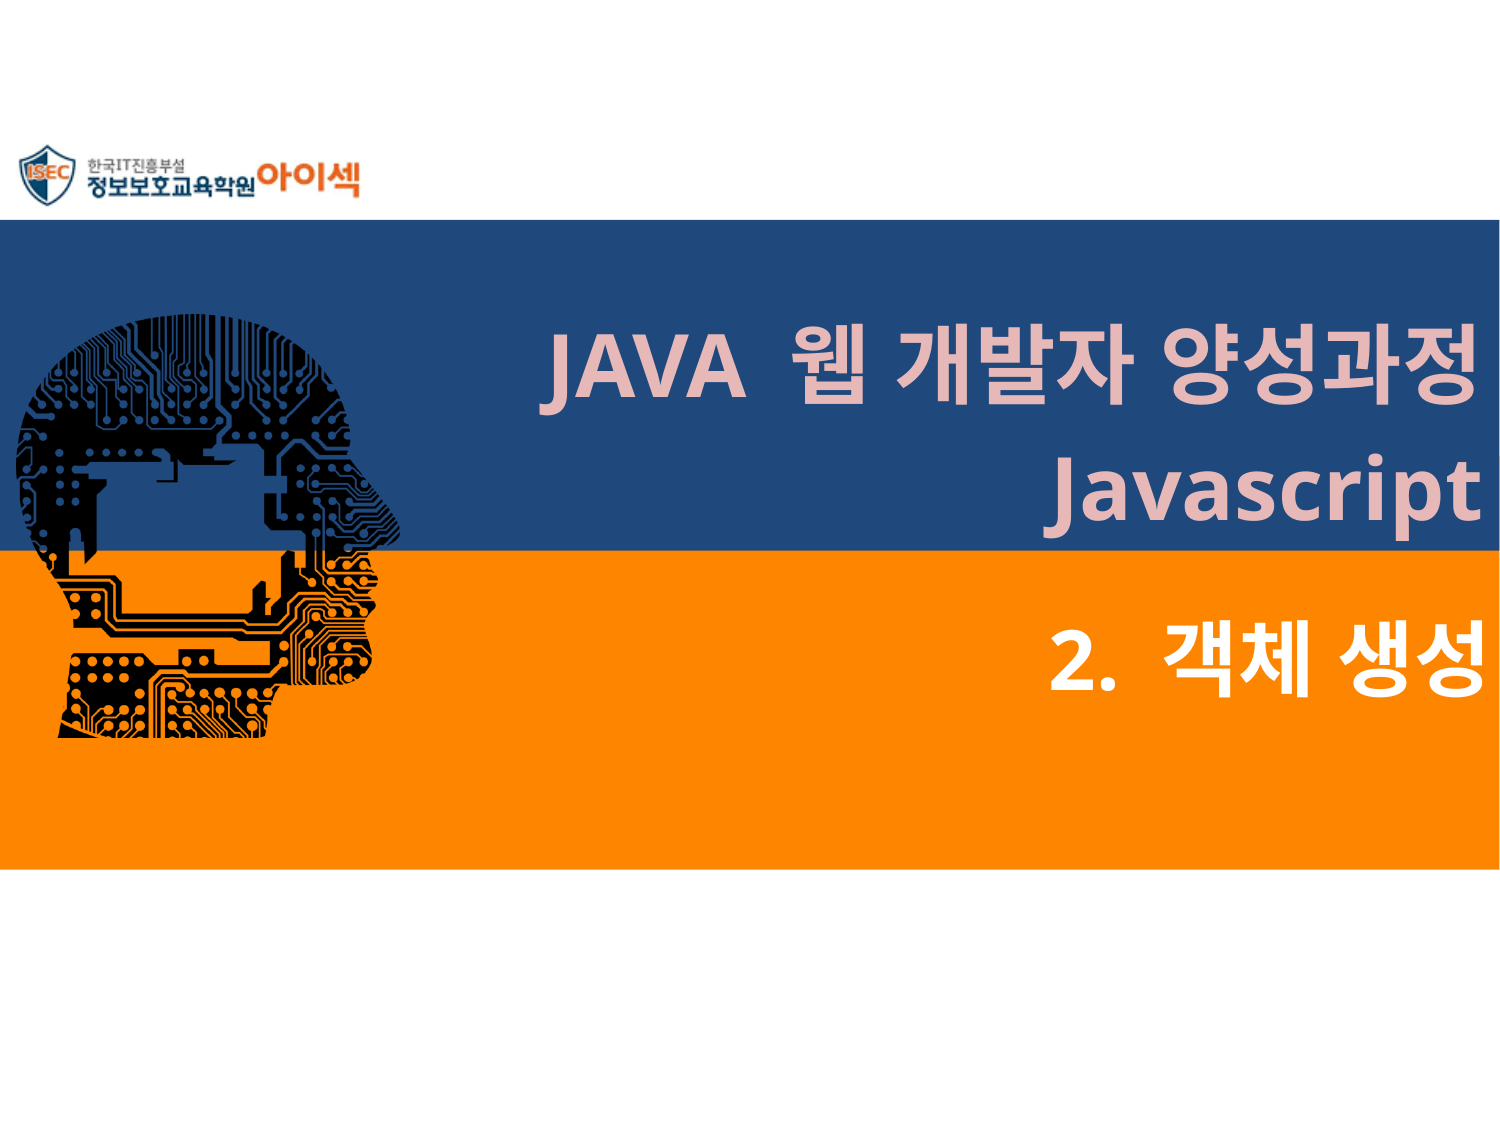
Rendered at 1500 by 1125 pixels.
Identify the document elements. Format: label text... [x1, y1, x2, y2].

picture [16, 314, 400, 574]
title 2. 객체 생성 [0, 574, 1500, 740]
picture [0, 28, 400, 219]
subtitle JAVA 웹 개발자 양성과정 Javascript [448, 302, 1499, 504]
